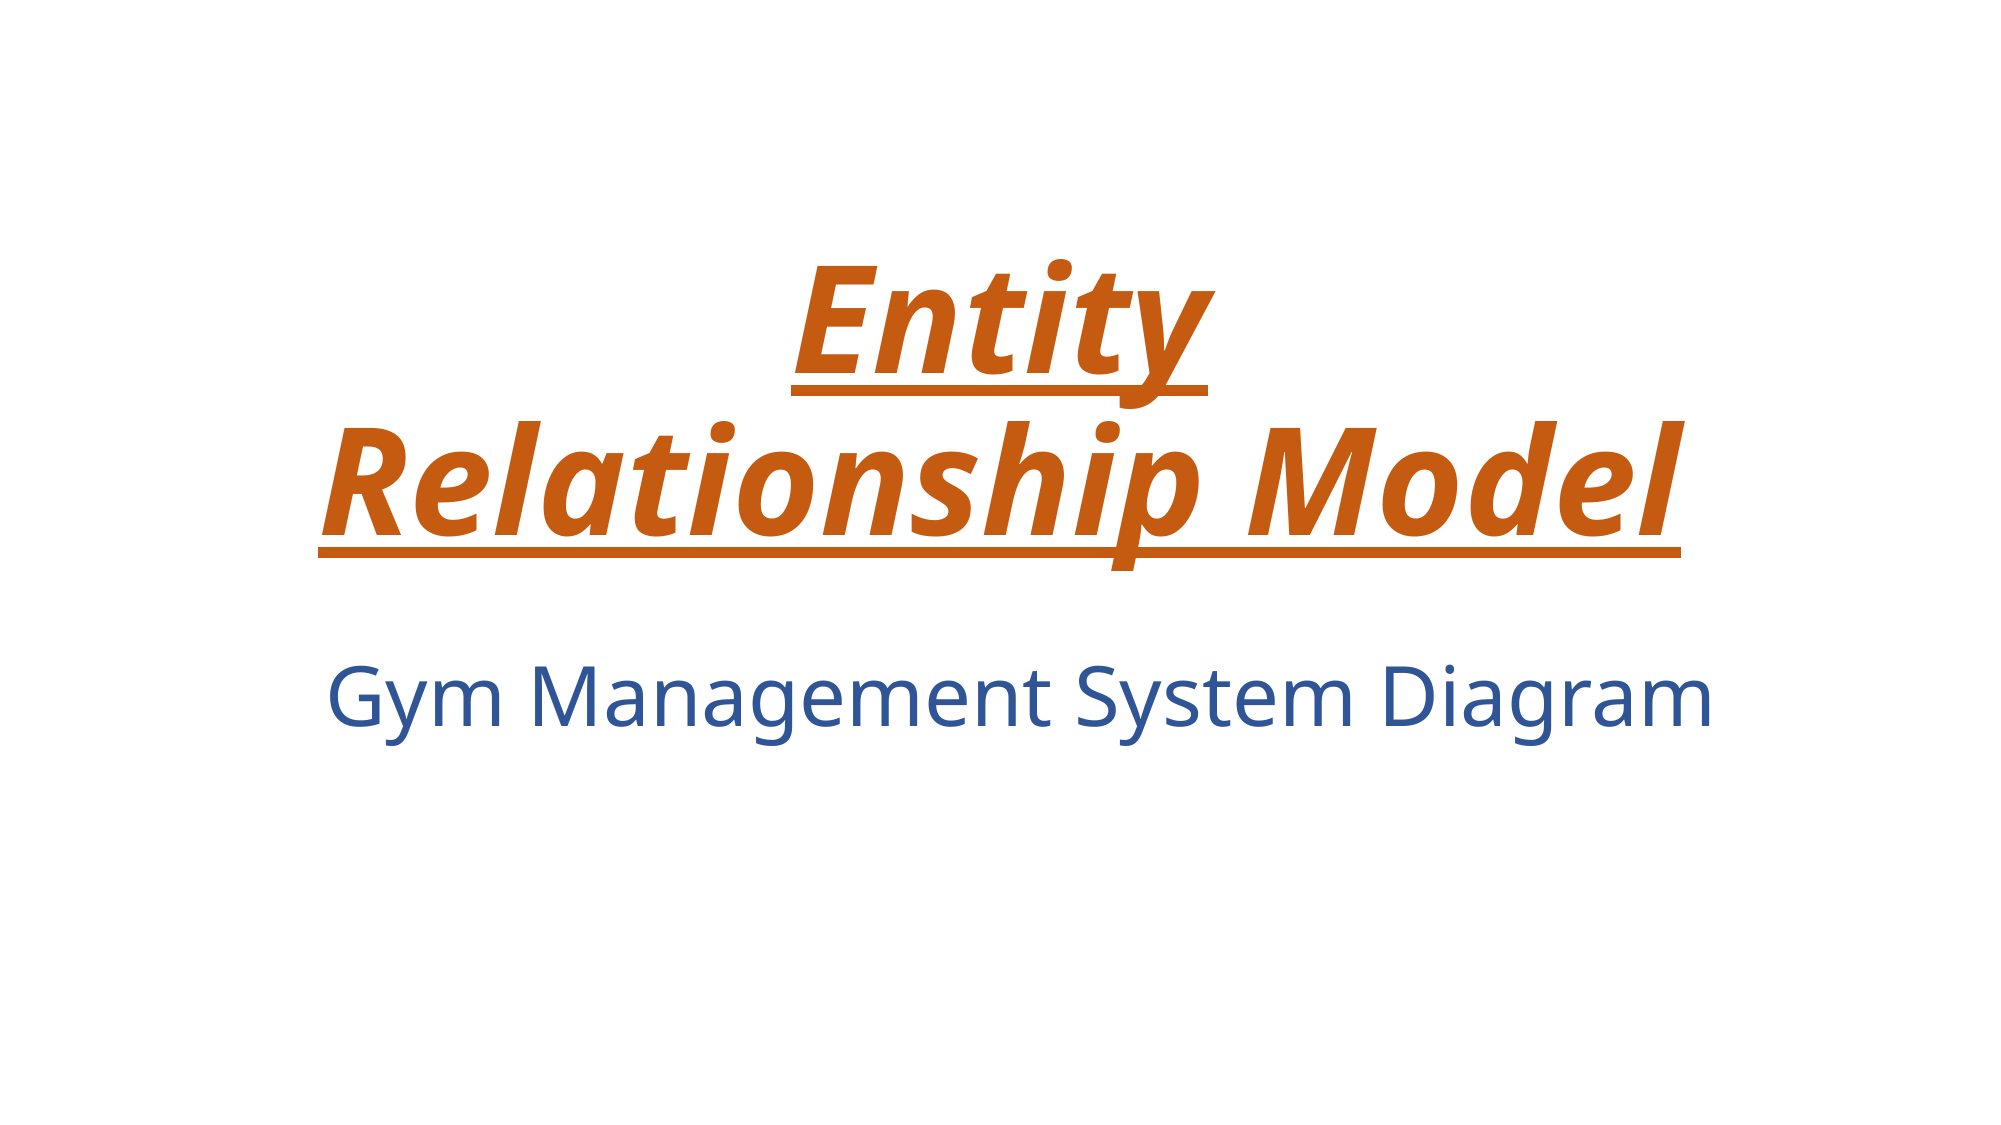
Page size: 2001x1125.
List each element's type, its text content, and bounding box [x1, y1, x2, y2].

subtitle Gym Management System Diagram [271, 647, 1772, 920]
title Entity Relationship Model [249, 184, 1750, 576]
